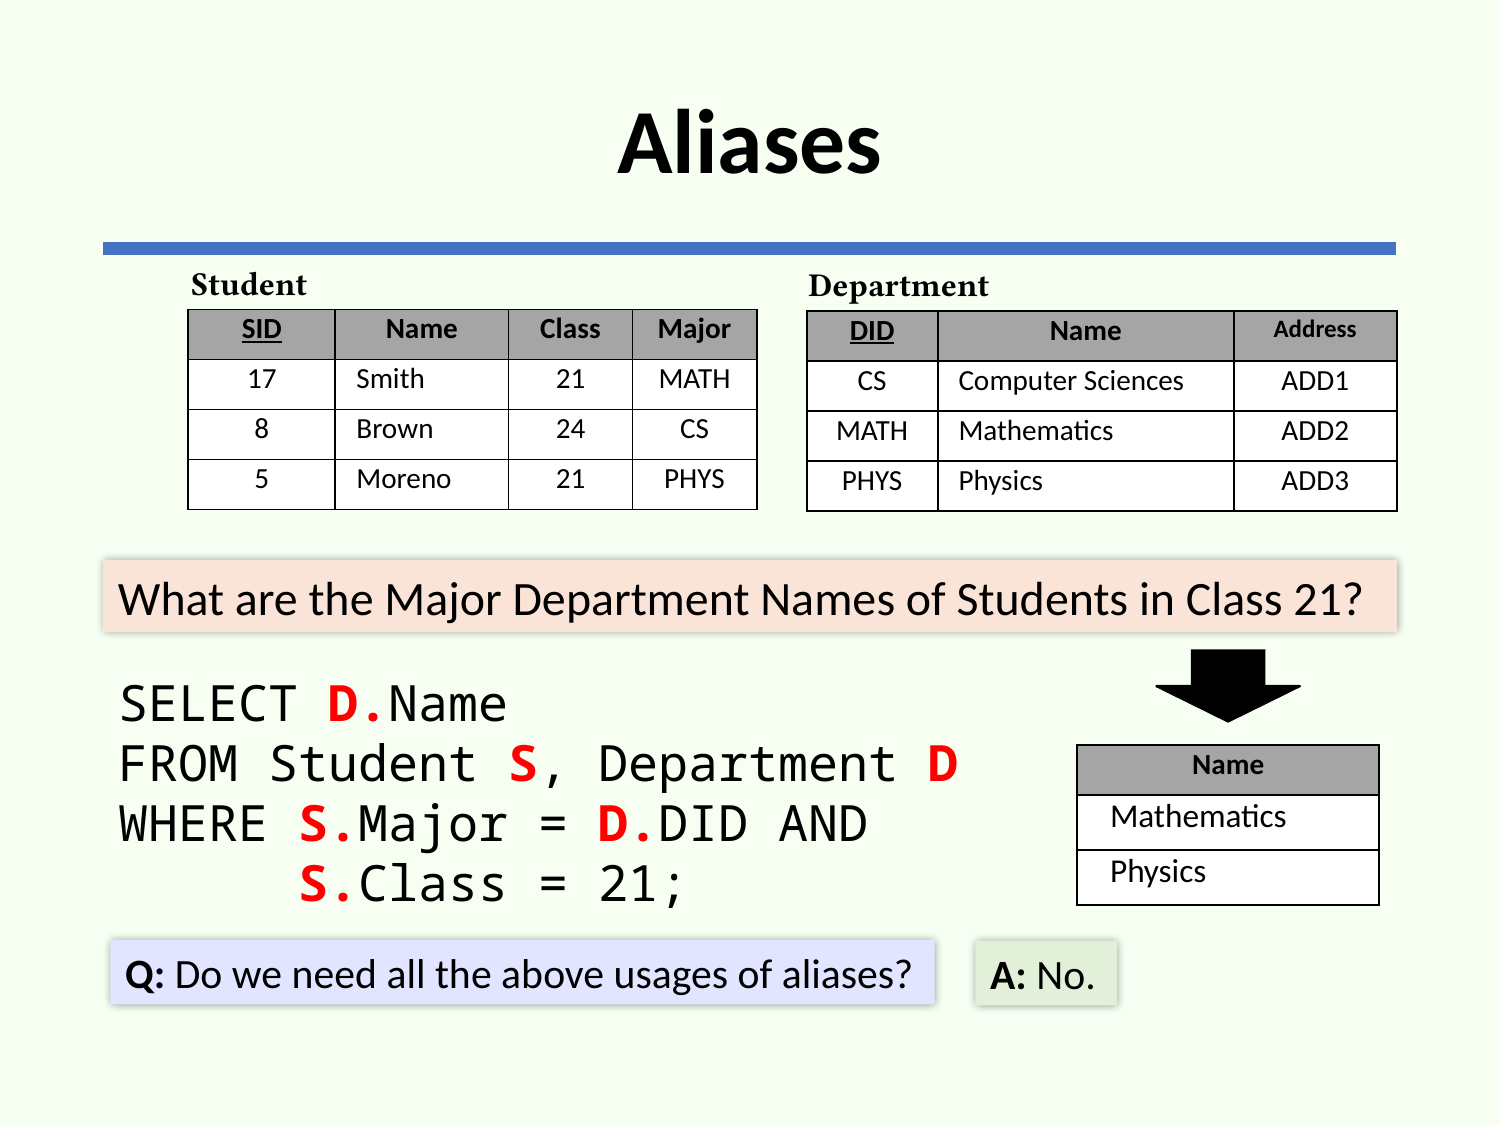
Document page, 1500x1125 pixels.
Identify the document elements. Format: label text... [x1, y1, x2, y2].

text_box [1155, 649, 1301, 723]
table_cell 8 [189, 410, 334, 459]
table_cell 5 [189, 460, 334, 509]
table_cell CS [633, 410, 756, 459]
table_cell MATH [633, 360, 756, 409]
table_cell Moreno [336, 460, 508, 509]
table_cell Computer Sciences [939, 362, 1233, 410]
table_header Name [939, 312, 1233, 360]
table_cell Mathematics [1078, 796, 1378, 849]
text_box Student [176, 254, 323, 310]
table_cell MATH [808, 412, 937, 460]
table_cell ADD3 [1235, 462, 1396, 510]
table_cell Smith [336, 360, 508, 409]
table_cell PHYS [633, 460, 756, 509]
text_box Q: Do we need all the above usages of aliases? [110, 939, 935, 1005]
text_box What are the Major Department Names of Students in Class 21? [103, 559, 1397, 633]
table_cell CS [808, 362, 937, 410]
table_cell 17 [189, 360, 334, 409]
table_header Major [633, 310, 756, 359]
table_header Name [1078, 746, 1378, 794]
text_box A: No. [975, 940, 1118, 1006]
table_header SID [189, 310, 334, 359]
table_cell PHYS [808, 462, 937, 510]
text_box SELECT D.Name FROM Student S, Department D WHERE S.Major = D.DID AND S.Class = 21; [103, 664, 1133, 936]
table_header Name [336, 310, 508, 359]
table_cell 21 [509, 460, 632, 509]
table_cell Physics [1078, 851, 1378, 904]
table_header Address [1235, 312, 1396, 360]
table_cell Physics [939, 462, 1233, 510]
table_header Class [509, 310, 632, 359]
table_cell ADD1 [1235, 362, 1396, 410]
table_cell 24 [509, 410, 632, 459]
table_cell ADD2 [1235, 412, 1396, 460]
table_cell Mathematics [939, 412, 1233, 460]
table_cell 21 [509, 360, 632, 409]
text_box Department [793, 255, 1005, 311]
title Aliases [103, 35, 1397, 253]
table_cell Brown [336, 410, 508, 459]
table_header DID [808, 312, 937, 360]
